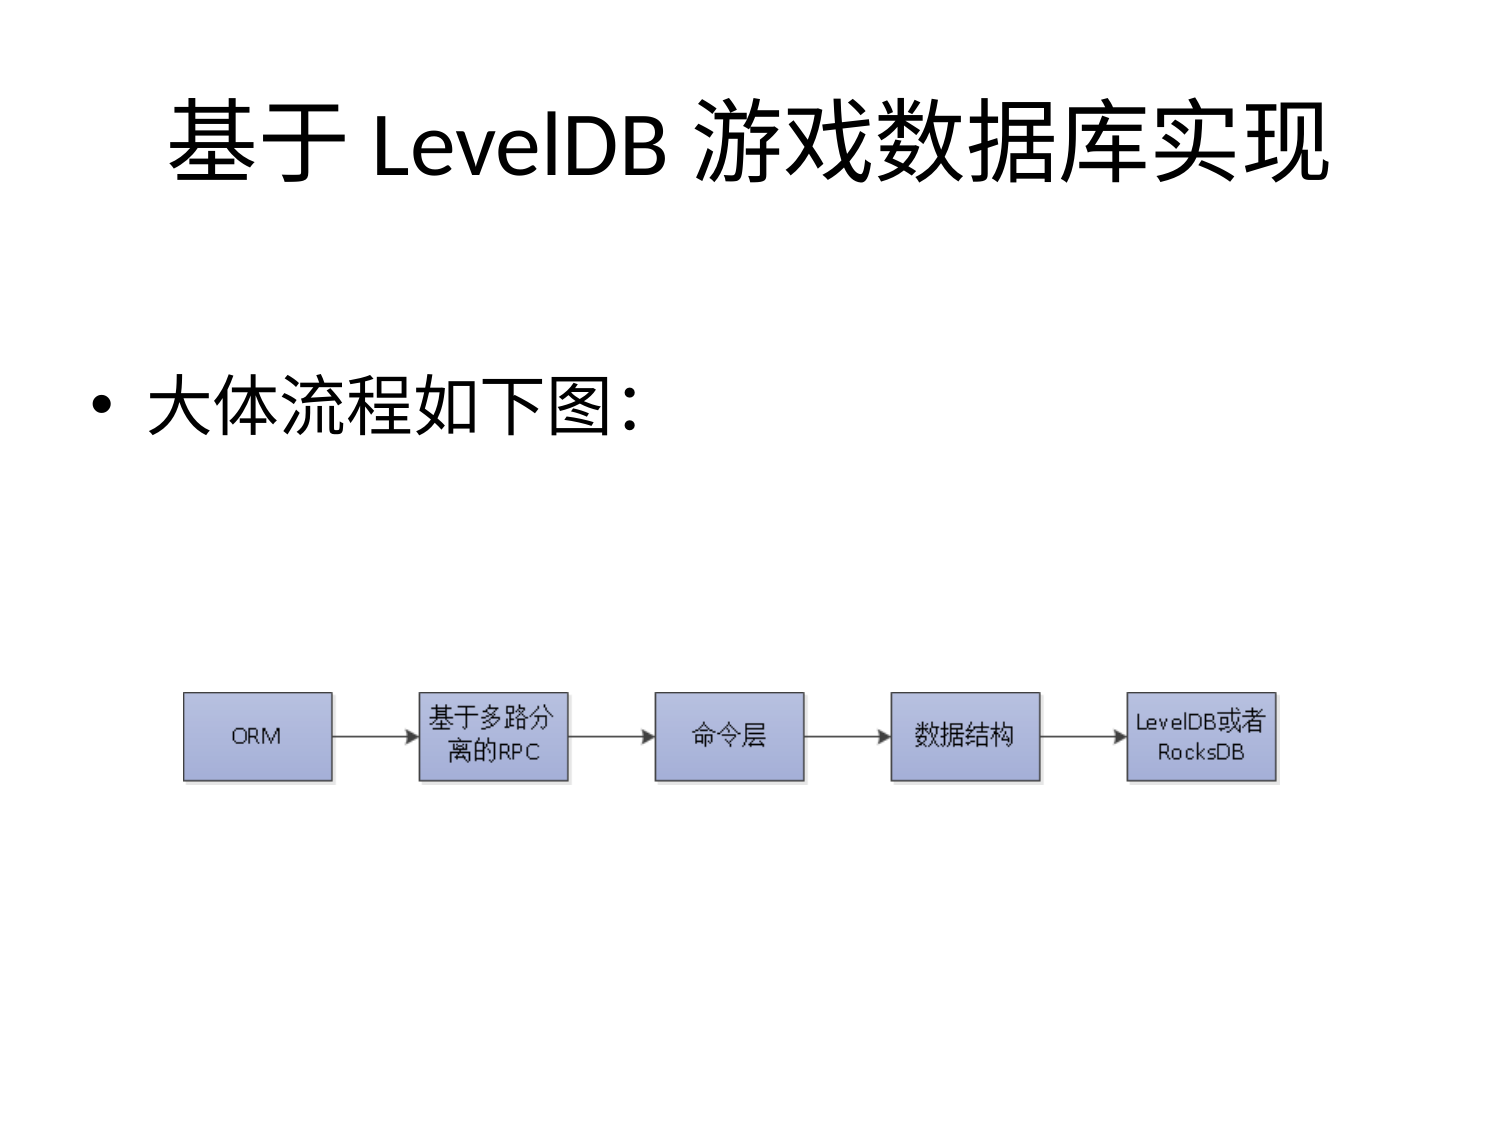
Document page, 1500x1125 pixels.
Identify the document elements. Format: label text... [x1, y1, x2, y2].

list 大体流程如下图： [75, 262, 1425, 1005]
title 基于LevelDB游戏数据库实现 [75, 45, 1425, 233]
picture [182, 692, 1281, 785]
